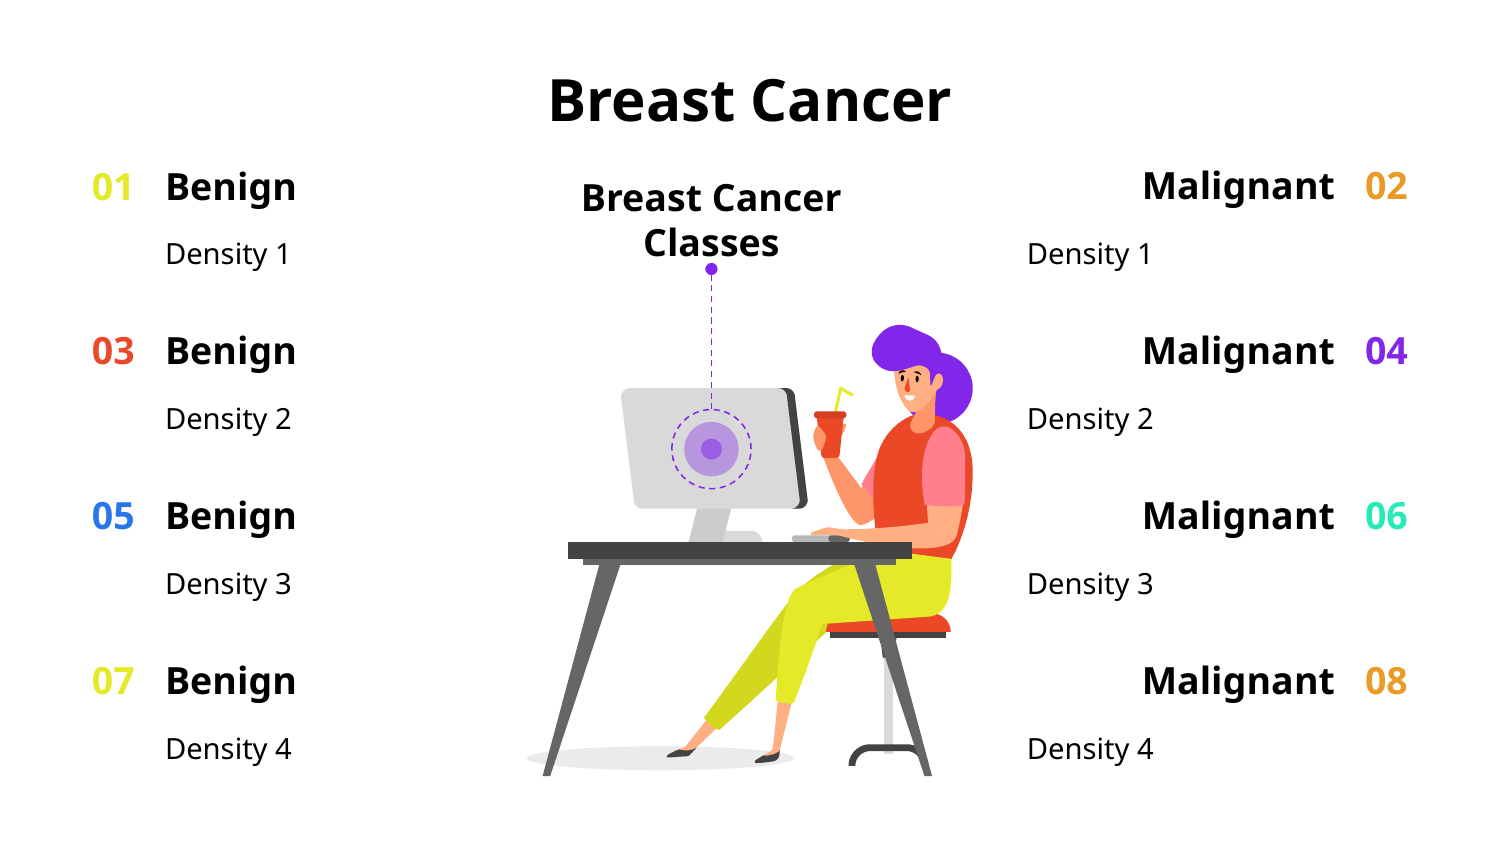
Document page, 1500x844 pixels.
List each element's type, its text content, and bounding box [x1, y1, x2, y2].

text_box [1011, 651, 1426, 788]
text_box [671, 409, 752, 489]
title Breast Cancer [75, 67, 1425, 129]
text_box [74, 651, 489, 788]
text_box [526, 324, 973, 777]
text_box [74, 322, 489, 458]
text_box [1011, 157, 1426, 293]
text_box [1011, 322, 1426, 458]
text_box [74, 486, 489, 623]
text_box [1011, 486, 1426, 623]
text_box Breast Cancer Classes [560, 159, 862, 269]
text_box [74, 157, 489, 294]
